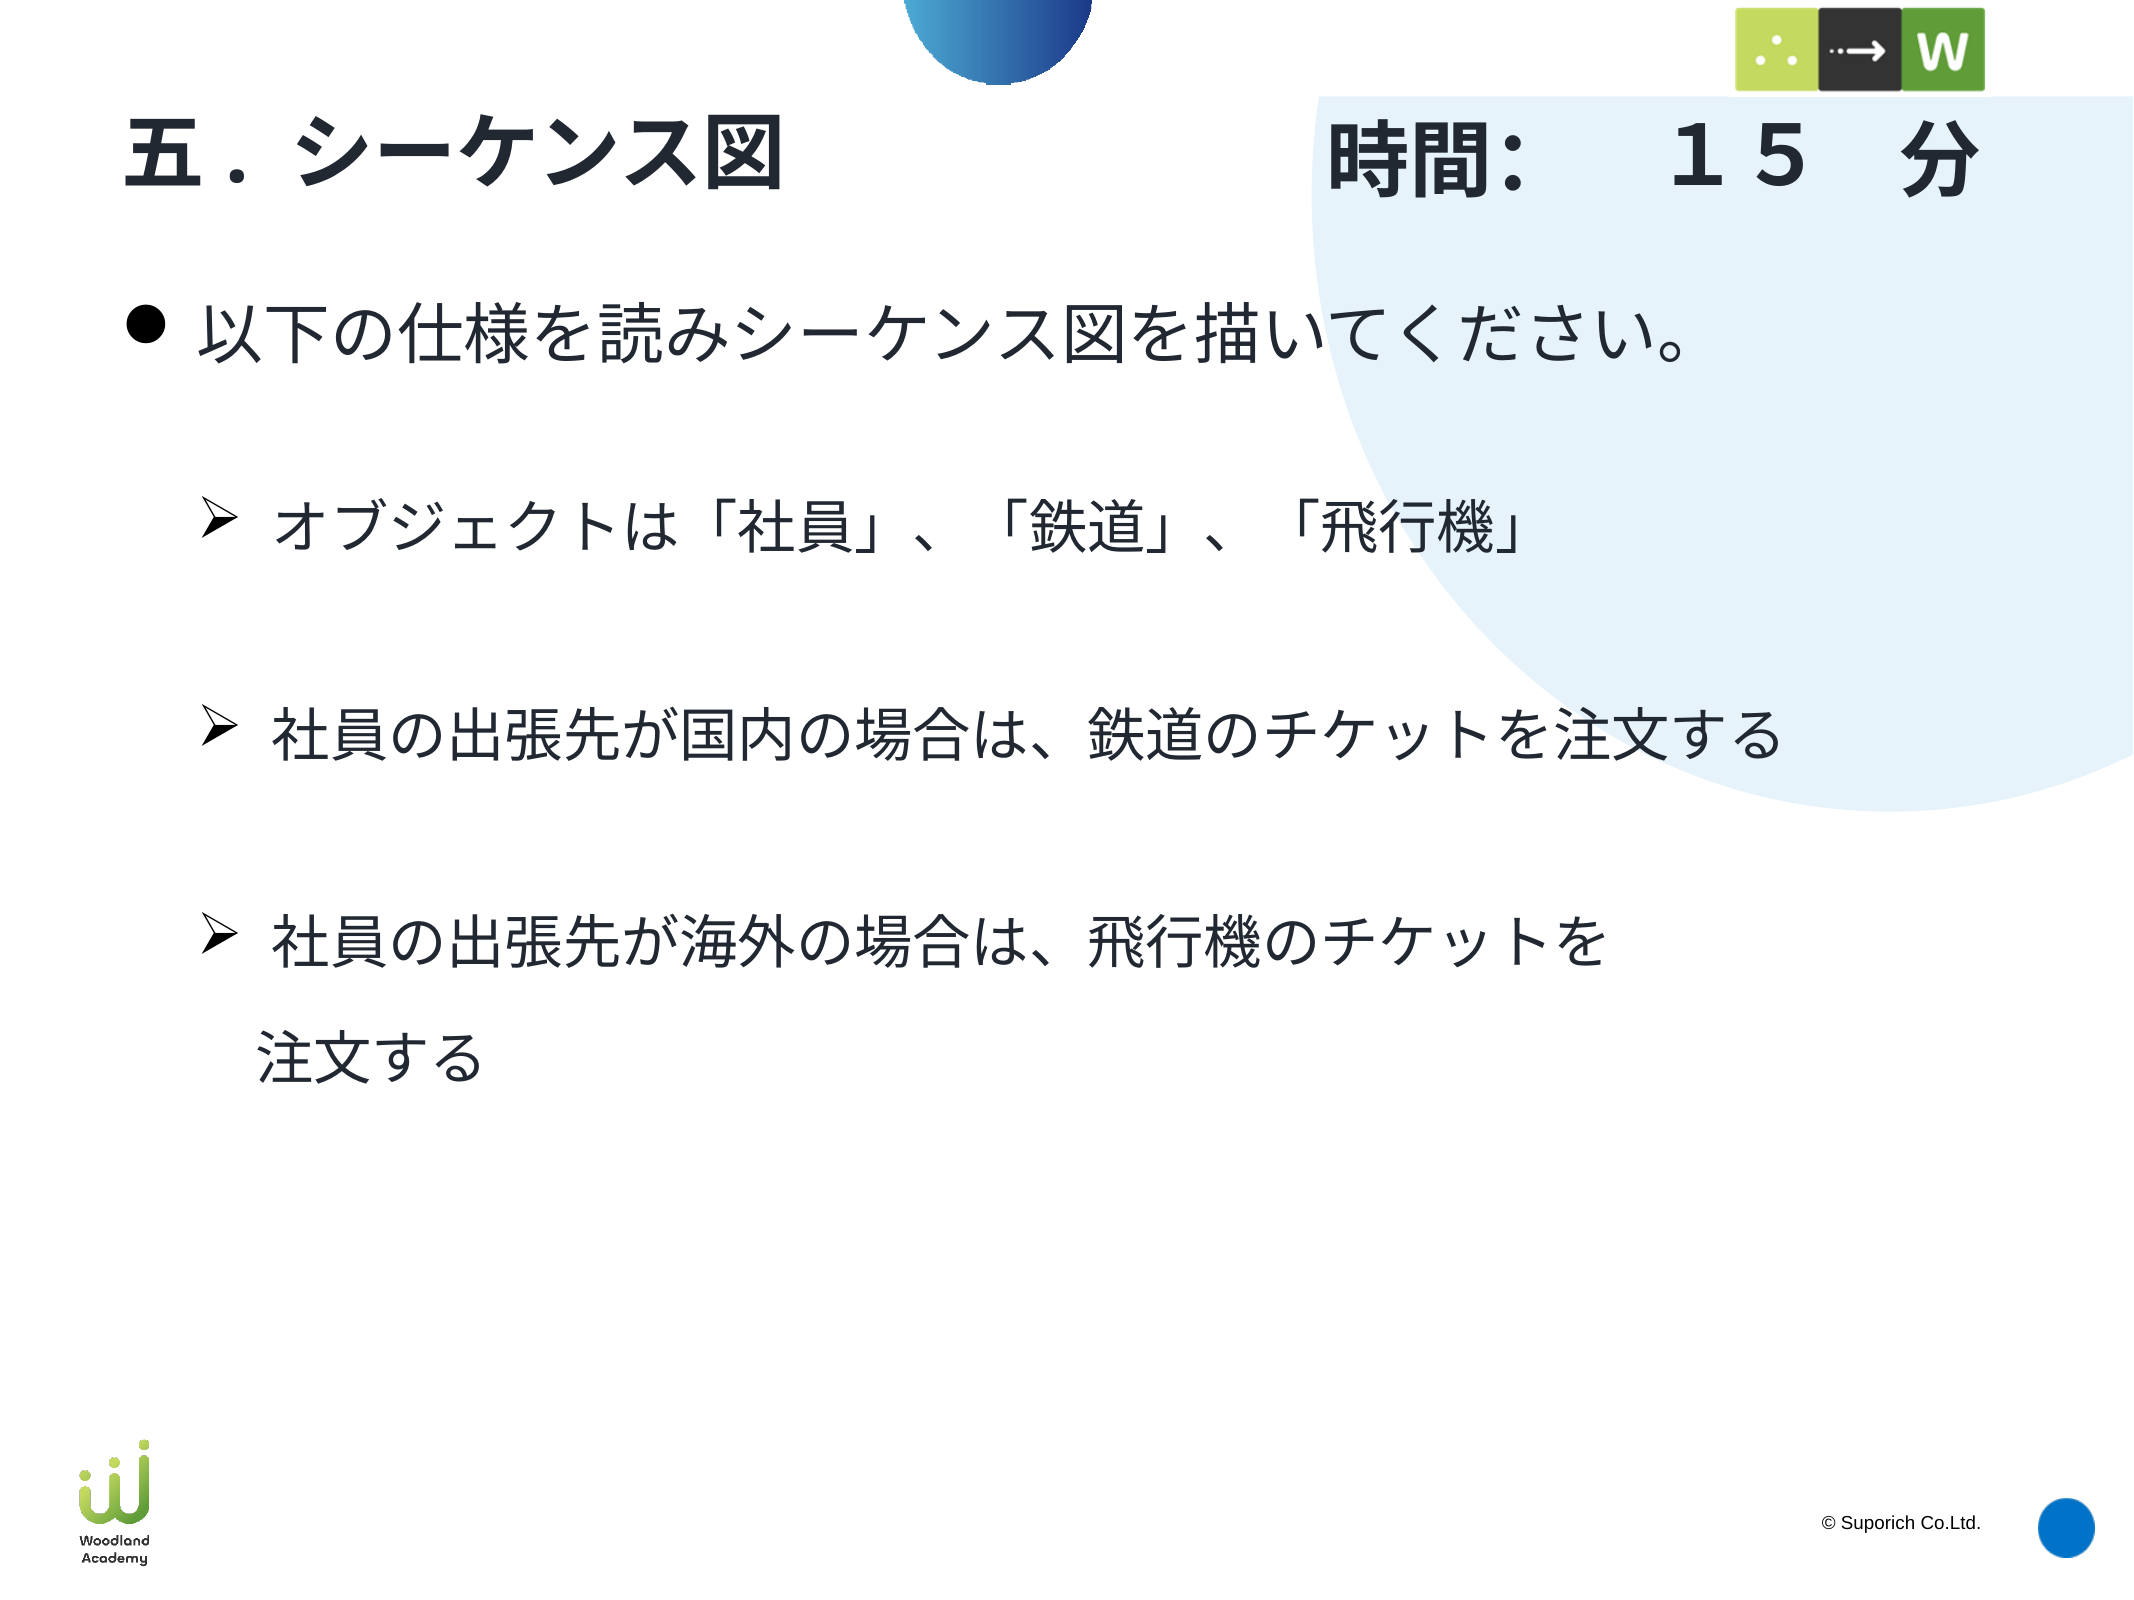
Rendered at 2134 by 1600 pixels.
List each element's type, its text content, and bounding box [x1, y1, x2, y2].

picture [904, 0, 1092, 85]
list 以下の仕様を読みシーケンス図を描いてください。 オブジェクトは「社員」、「鉄道」、「飛行機」 社員の出張先が国内の場合は、鉄道のチケットを注文する 社員の出張先が海外の場合は、飛行機のチケットを 注文する [106, 293, 1998, 1226]
picture [39, 1404, 199, 1593]
title 五. シーケンス図 [106, 103, 1312, 210]
picture [1729, 4, 1992, 97]
list １５ [1595, 99, 1884, 217]
picture [2038, 1498, 2095, 1558]
